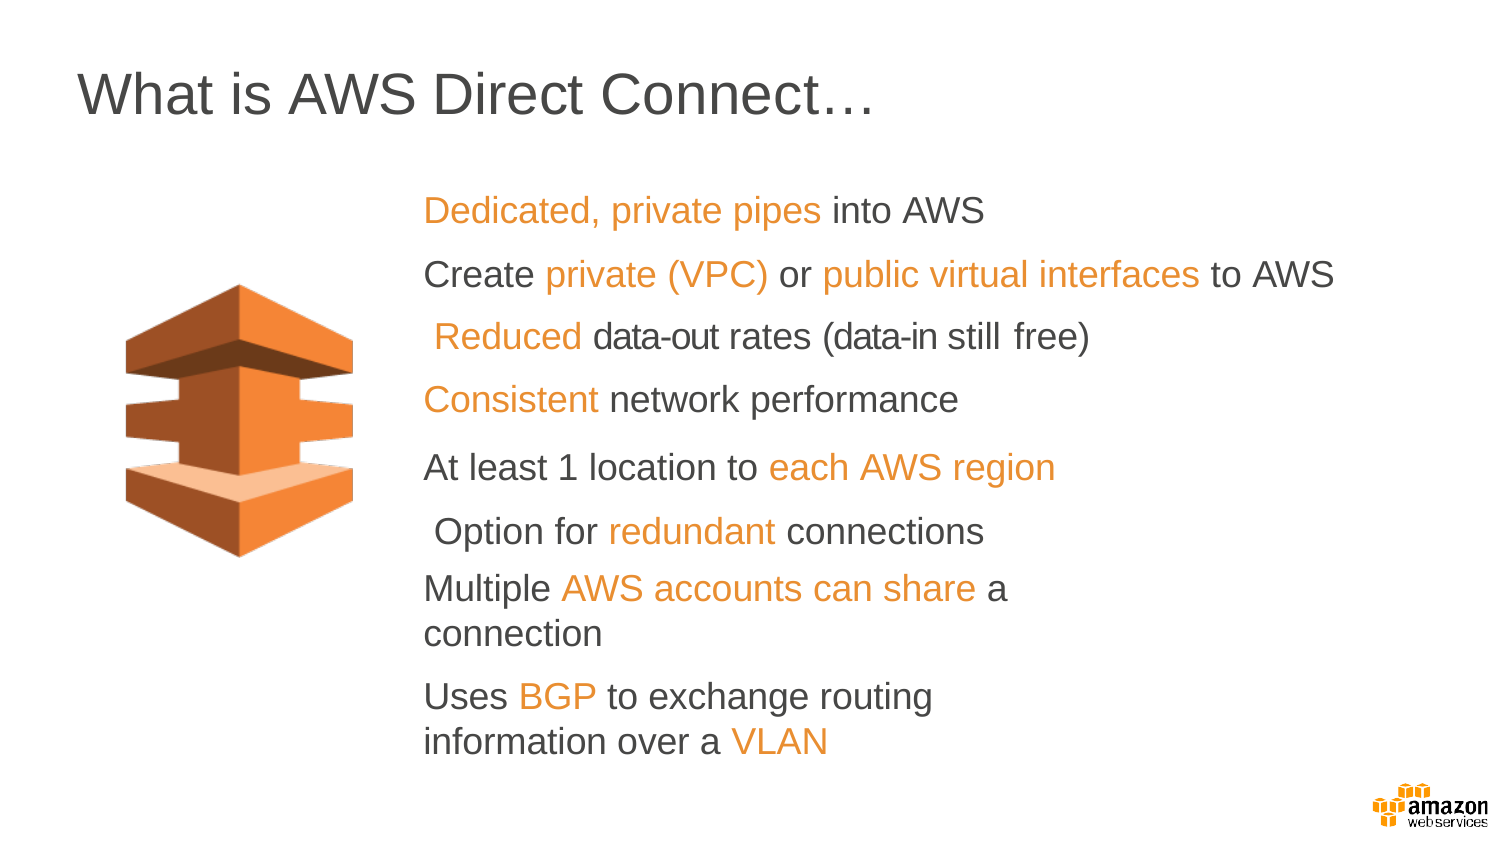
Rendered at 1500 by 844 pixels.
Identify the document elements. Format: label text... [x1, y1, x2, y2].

text_box Dedicated, private pipes into AWS Create private (VPC) or public virtual interfaces to AWS Reduced data-­out rates (data-­in still free) Consistent network performance At least 1 location to each AWS region Option for redundant connections Multiple AWS accounts can share a connection Uses BGP to exchange routing information over a VLAN [421, 164, 1359, 762]
title What is AWS Direct Connect… [75, 53, 882, 197]
text_box [97, 279, 382, 563]
picture [1372, 783, 1488, 827]
